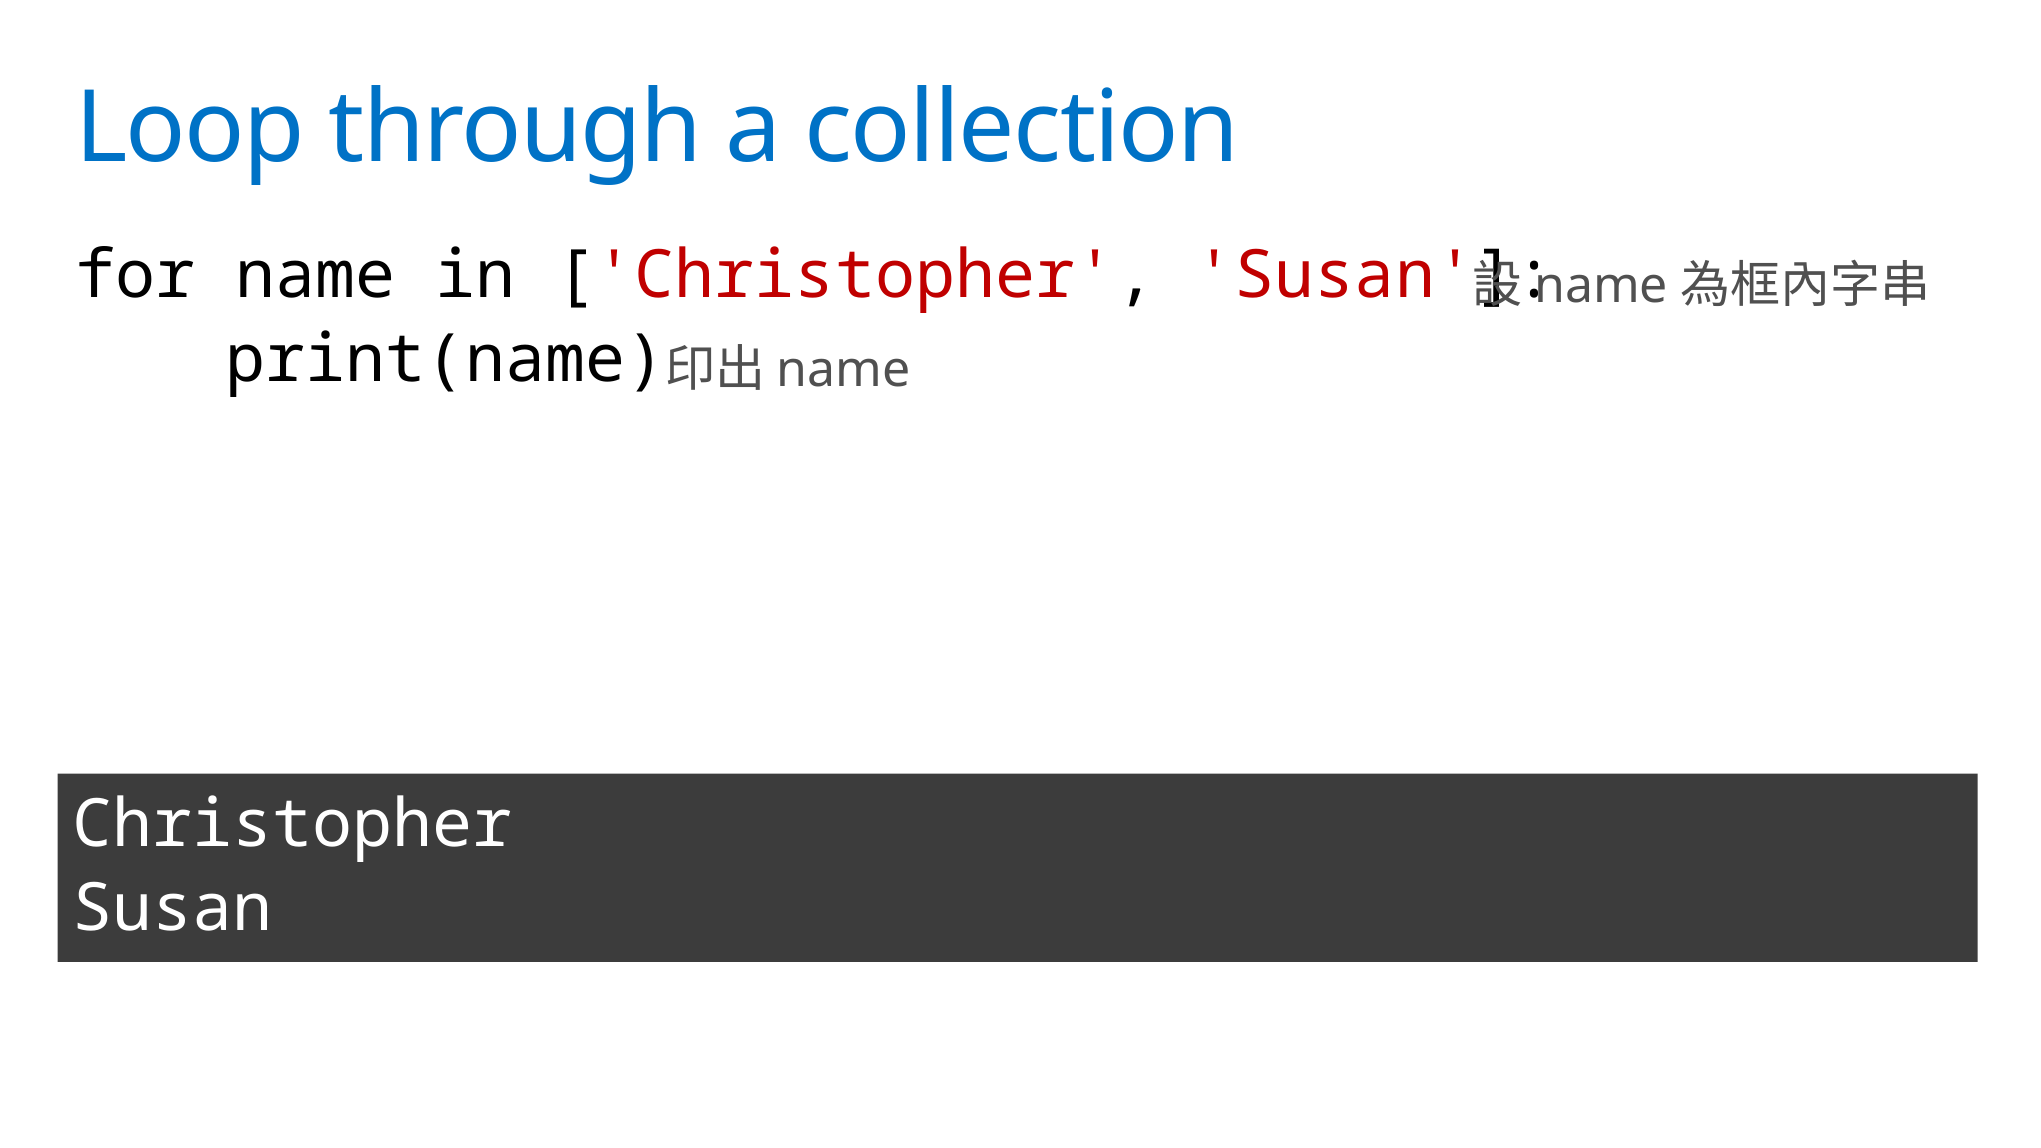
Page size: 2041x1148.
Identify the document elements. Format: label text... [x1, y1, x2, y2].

list for name in ['Christopher', 'Susan']: print(name) [60, 225, 1980, 414]
title Loop through a collection [60, 60, 1980, 210]
text_box 設name為框內字串 [1442, 235, 1961, 338]
text_box 印出name [634, 319, 941, 421]
list Christopher Susan [57, 773, 1978, 962]
